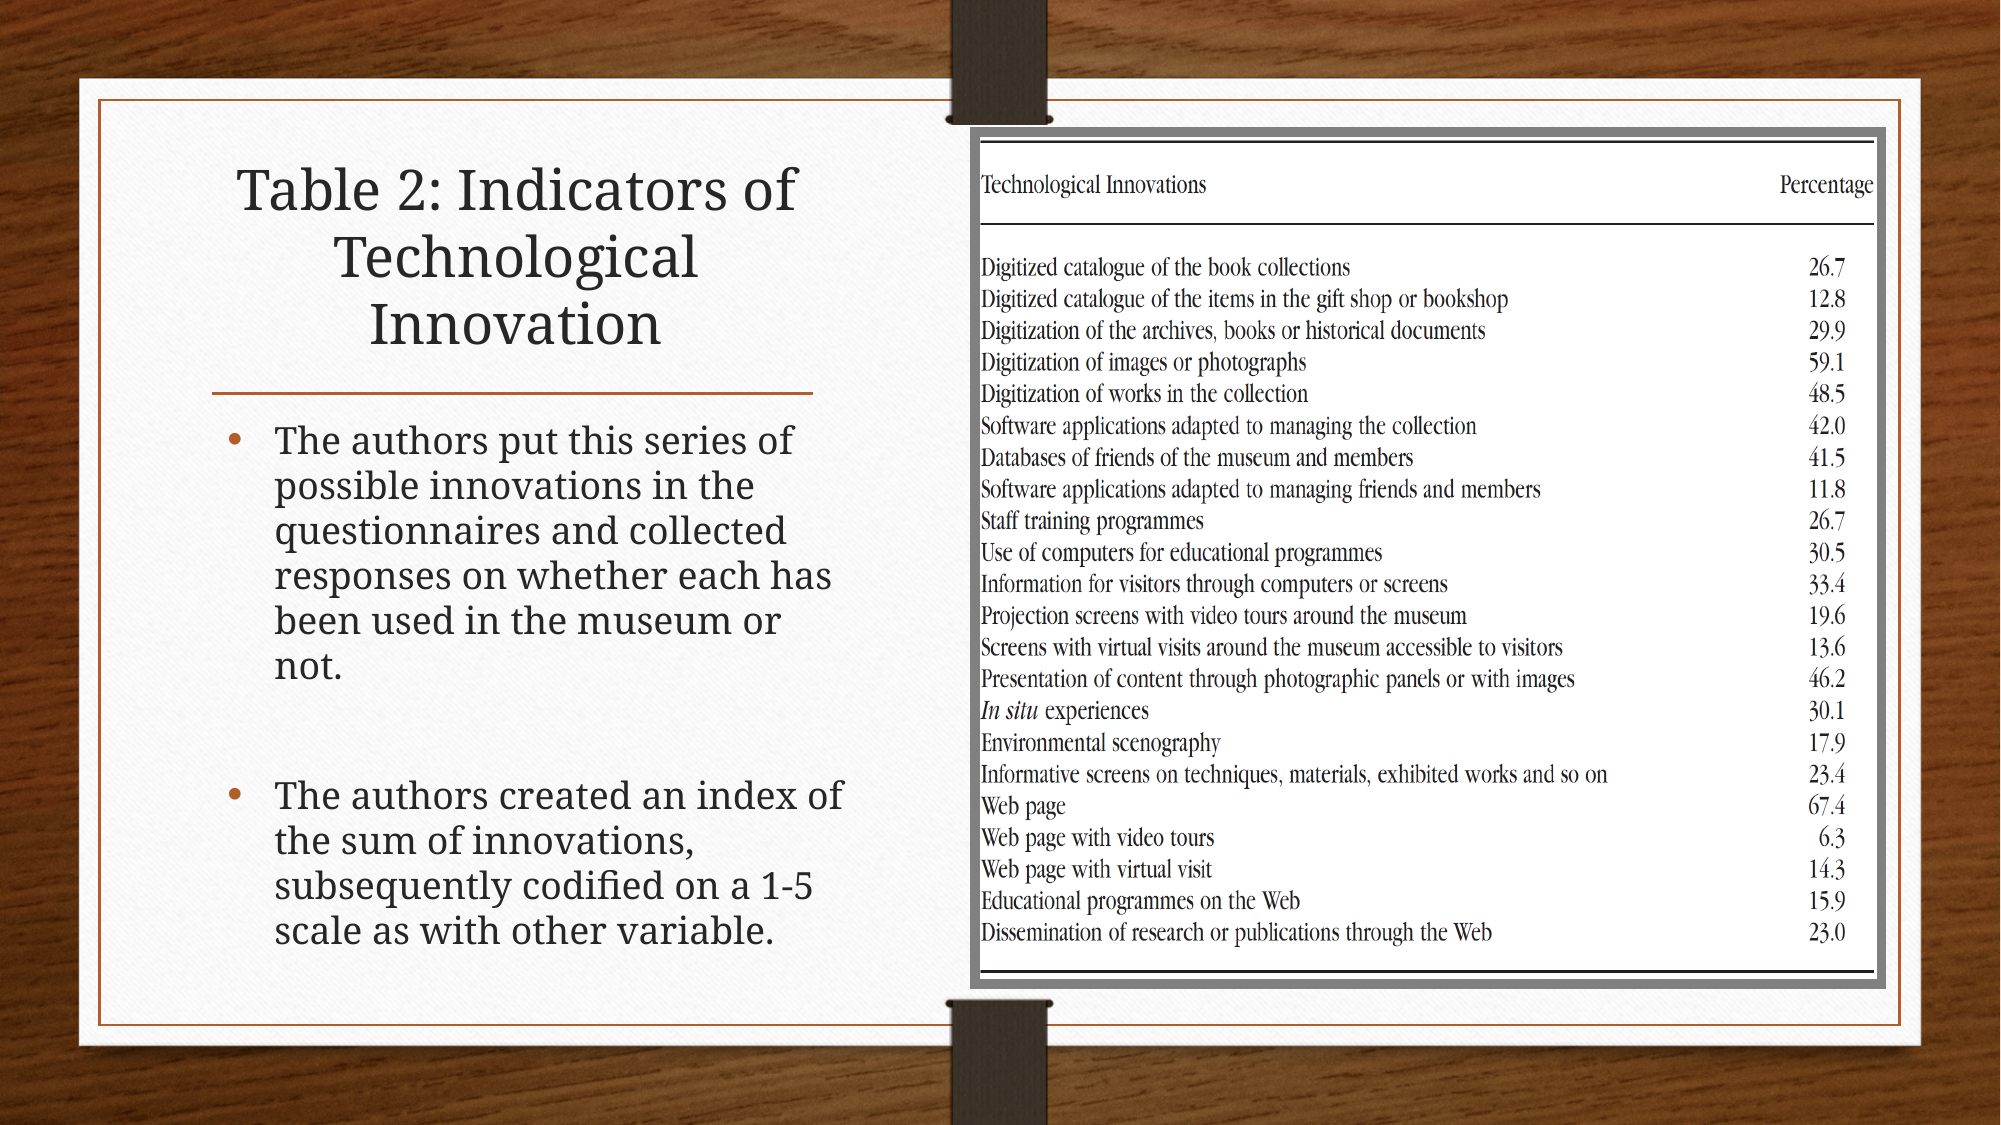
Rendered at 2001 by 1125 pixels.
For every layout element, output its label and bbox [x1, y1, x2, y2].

picture [979, 136, 1878, 980]
text_box [0, 0, 2000, 1125]
